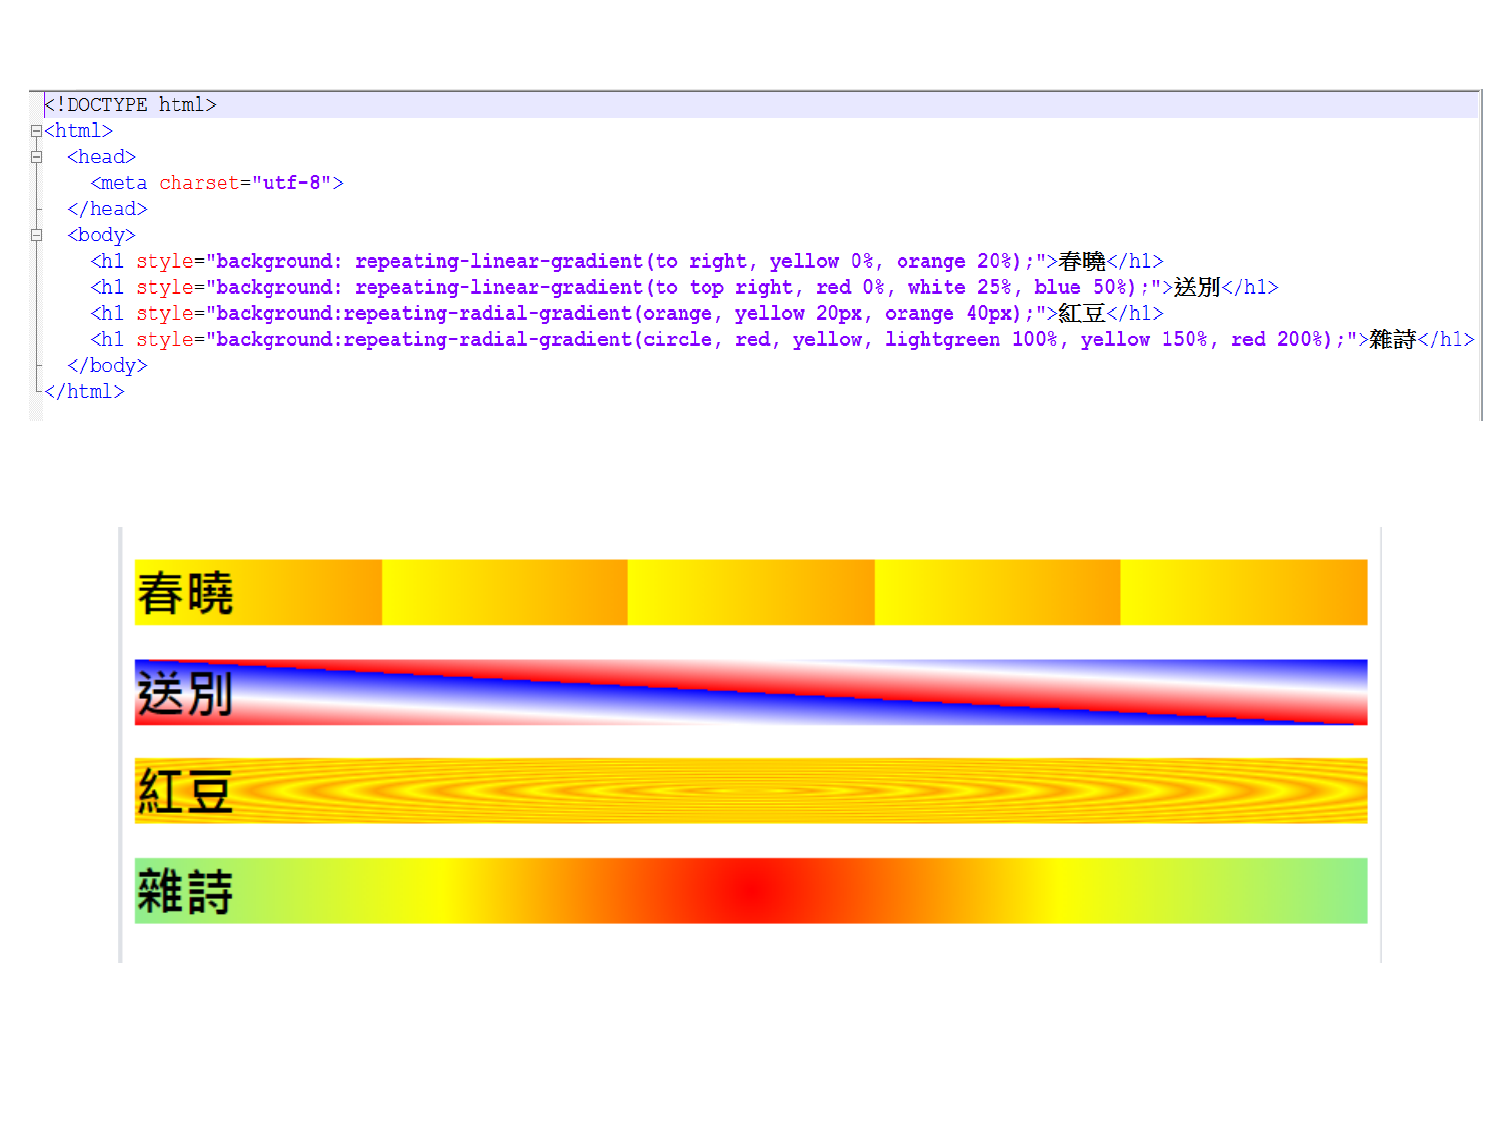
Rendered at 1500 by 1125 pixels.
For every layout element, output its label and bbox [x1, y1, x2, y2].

picture [29, 89, 1483, 421]
picture [118, 526, 1382, 964]
